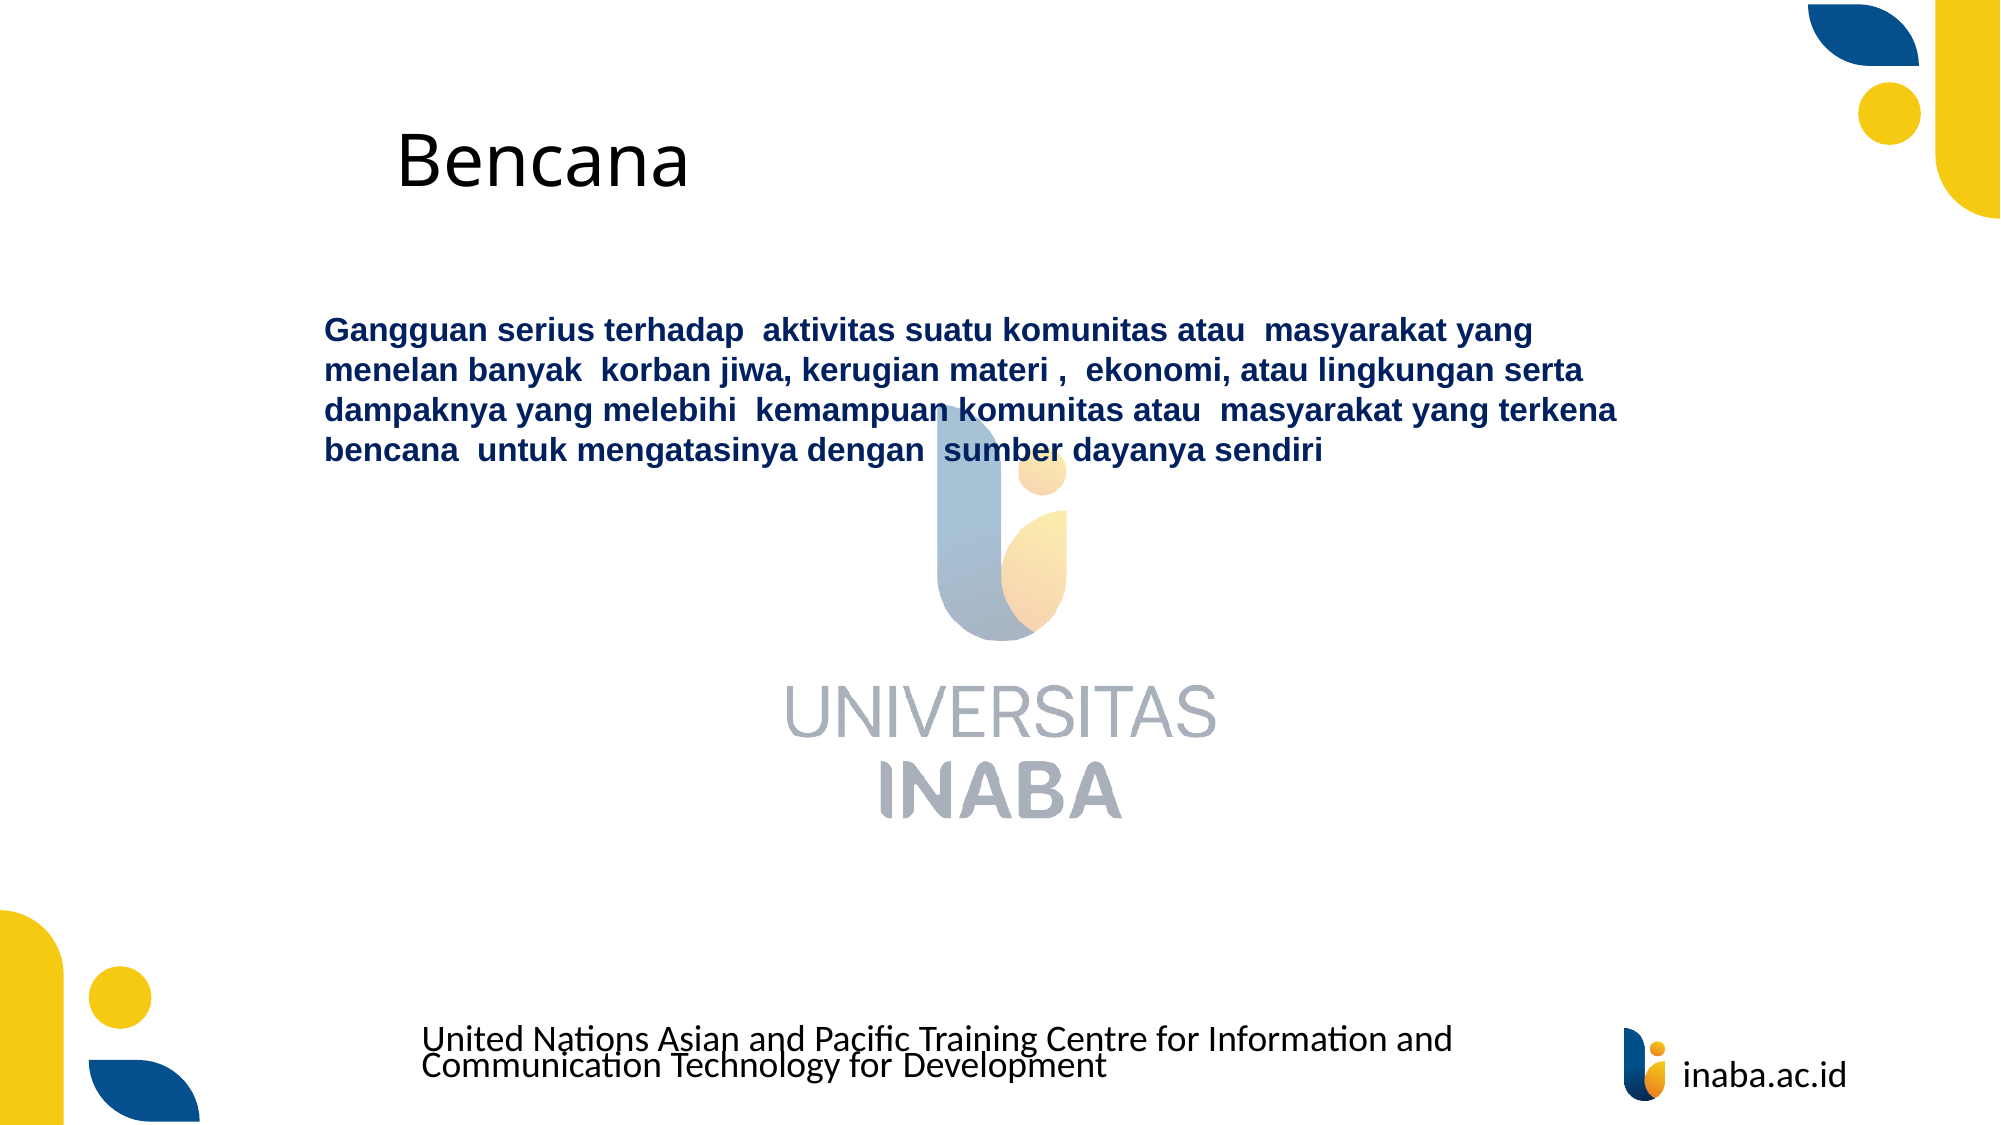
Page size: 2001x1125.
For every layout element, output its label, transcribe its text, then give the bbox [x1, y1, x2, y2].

picture [1624, 1028, 1665, 1101]
text_box Gangguan serius terhadap aktivitas suatu komunitas atau masyarakat yang menelan banyak korban jiwa, kerugian materi , ekonomi, atau lingkungan serta dampaknya yang melebihi kemampuan komunitas atau masyarakat yang terkena bencana untuk mengatasinya dengan sumber dayanya sendiri [322, 306, 1643, 469]
footer United Nations Asian and Pacific Training Centre for Information and Communication Technology for Development [419, 732, 1591, 1125]
title Bencana [394, 61, 865, 251]
